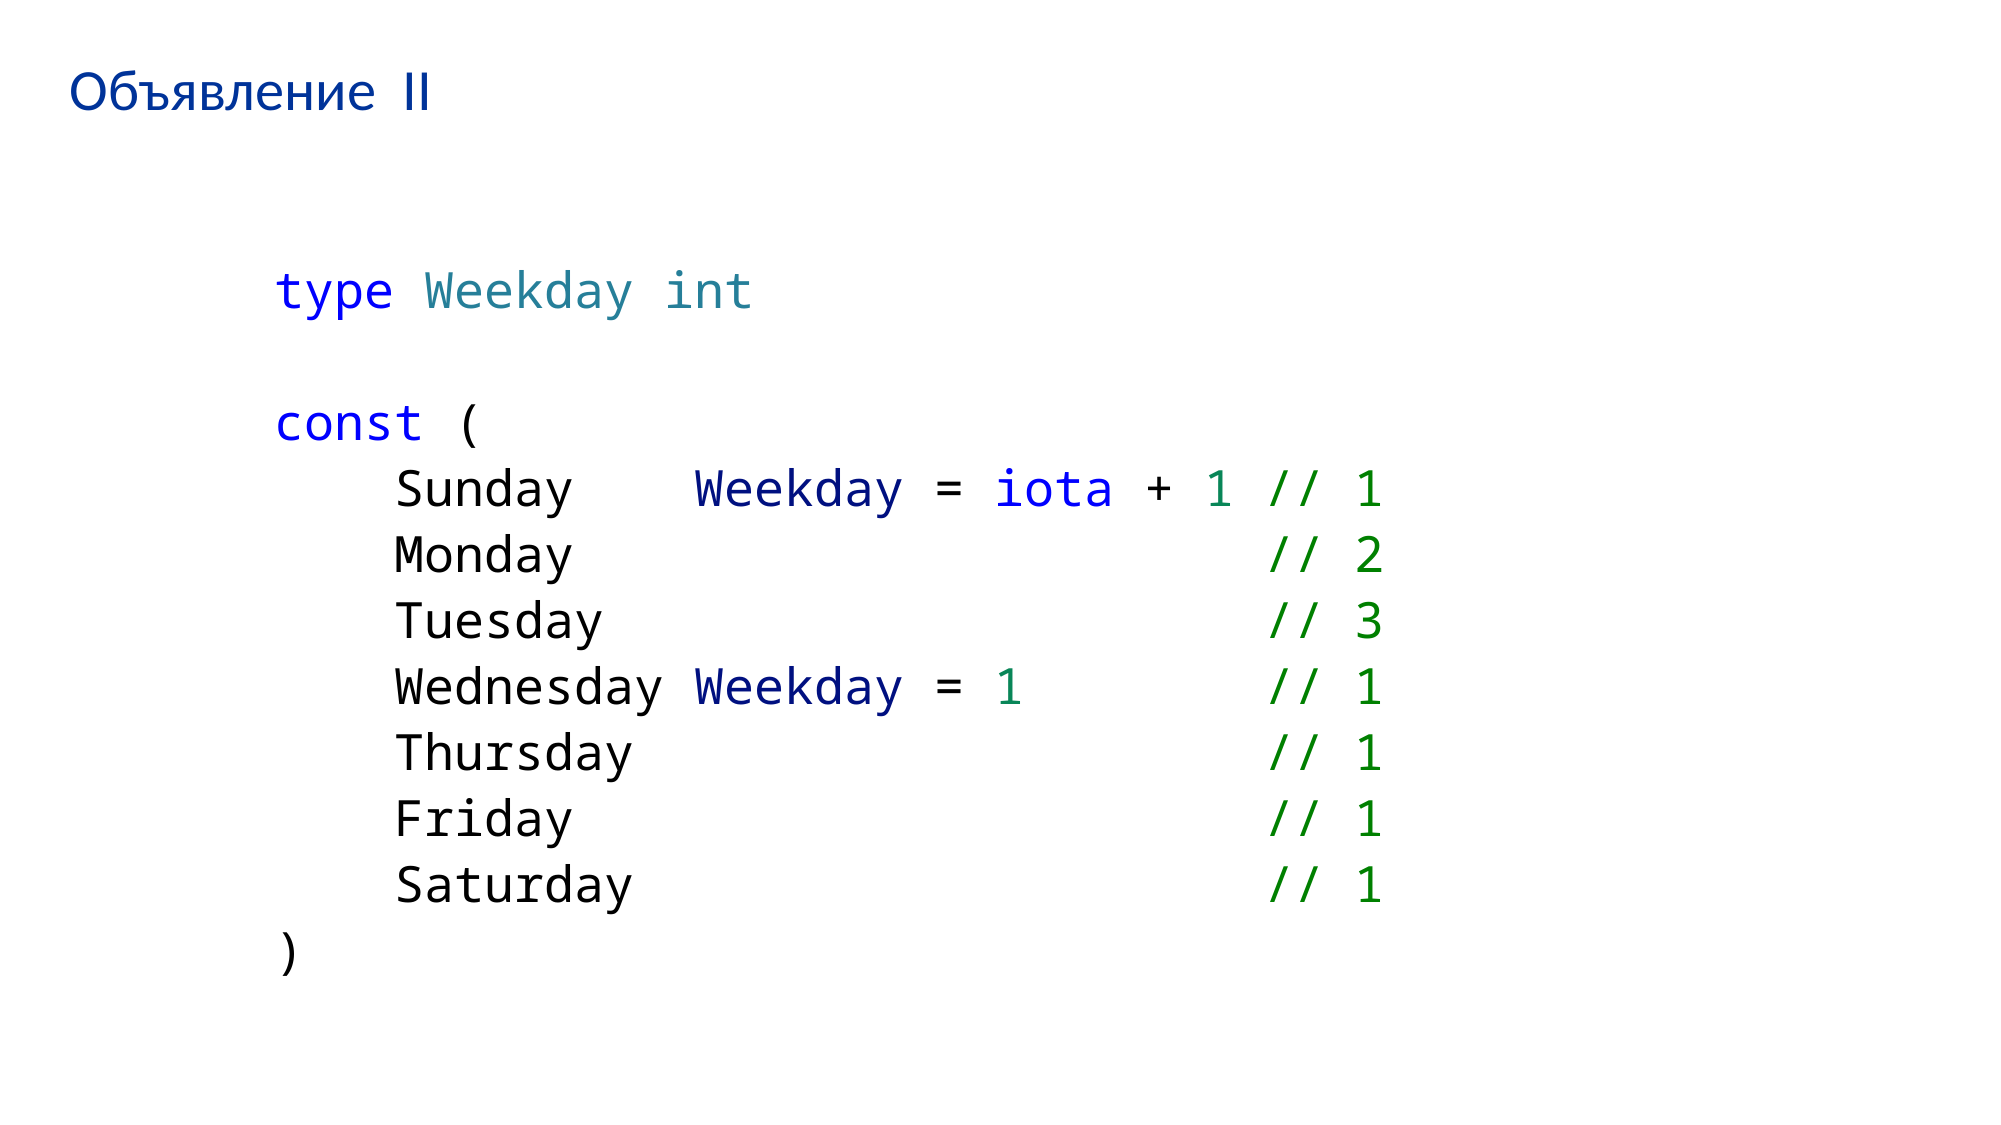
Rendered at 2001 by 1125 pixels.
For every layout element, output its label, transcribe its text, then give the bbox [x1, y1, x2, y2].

title Объявление II [55, 45, 1945, 185]
list type Weekday int const ( Sunday Weekday = iota + 1 // 1 Monday // 2 Tuesday // 3 Wednesday Weekday = 1 // 1 Thursday // 1 Friday // 1 Saturday // 1 ) [259, 245, 1567, 988]
